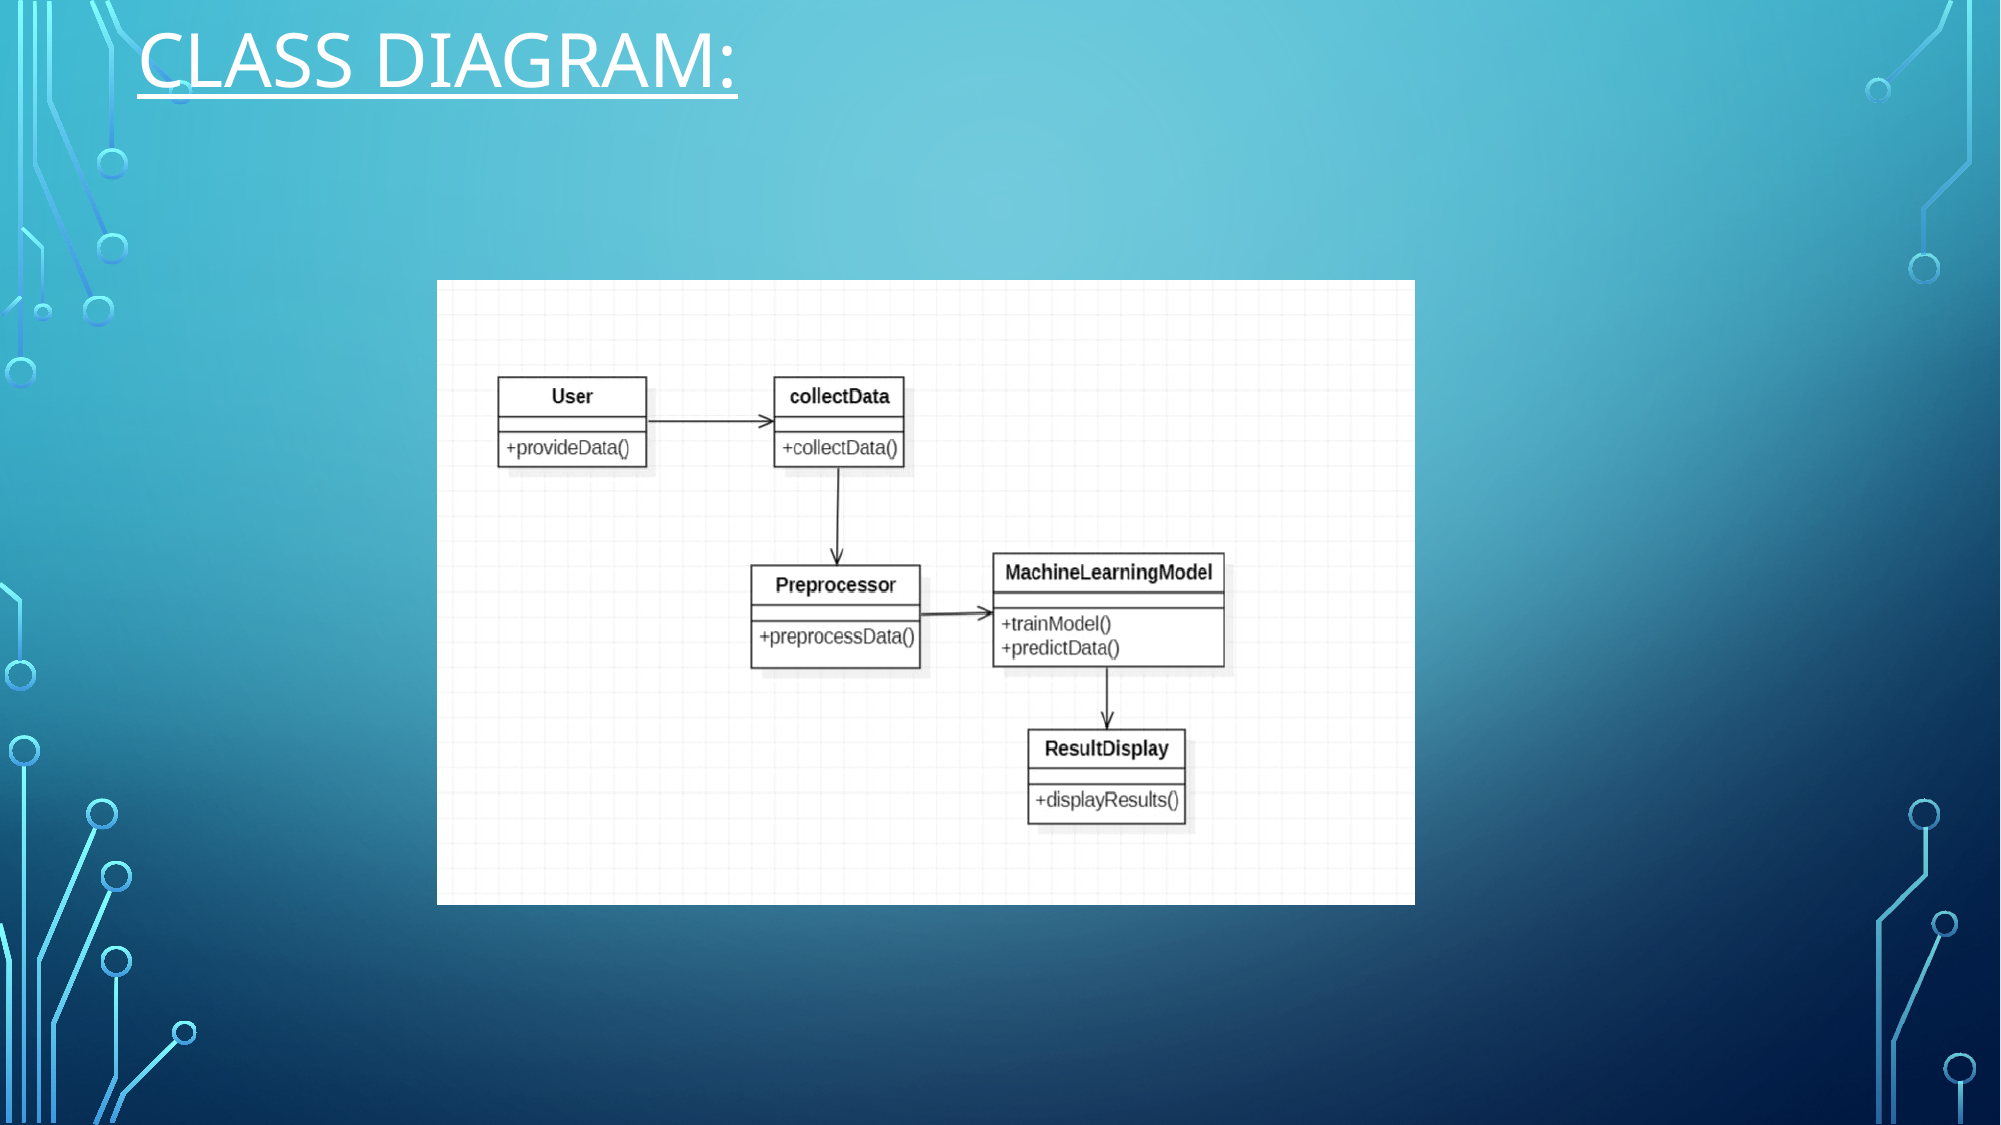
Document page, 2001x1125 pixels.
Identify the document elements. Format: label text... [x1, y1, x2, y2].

picture [436, 280, 1415, 905]
title class diagram: [122, 12, 1833, 115]
